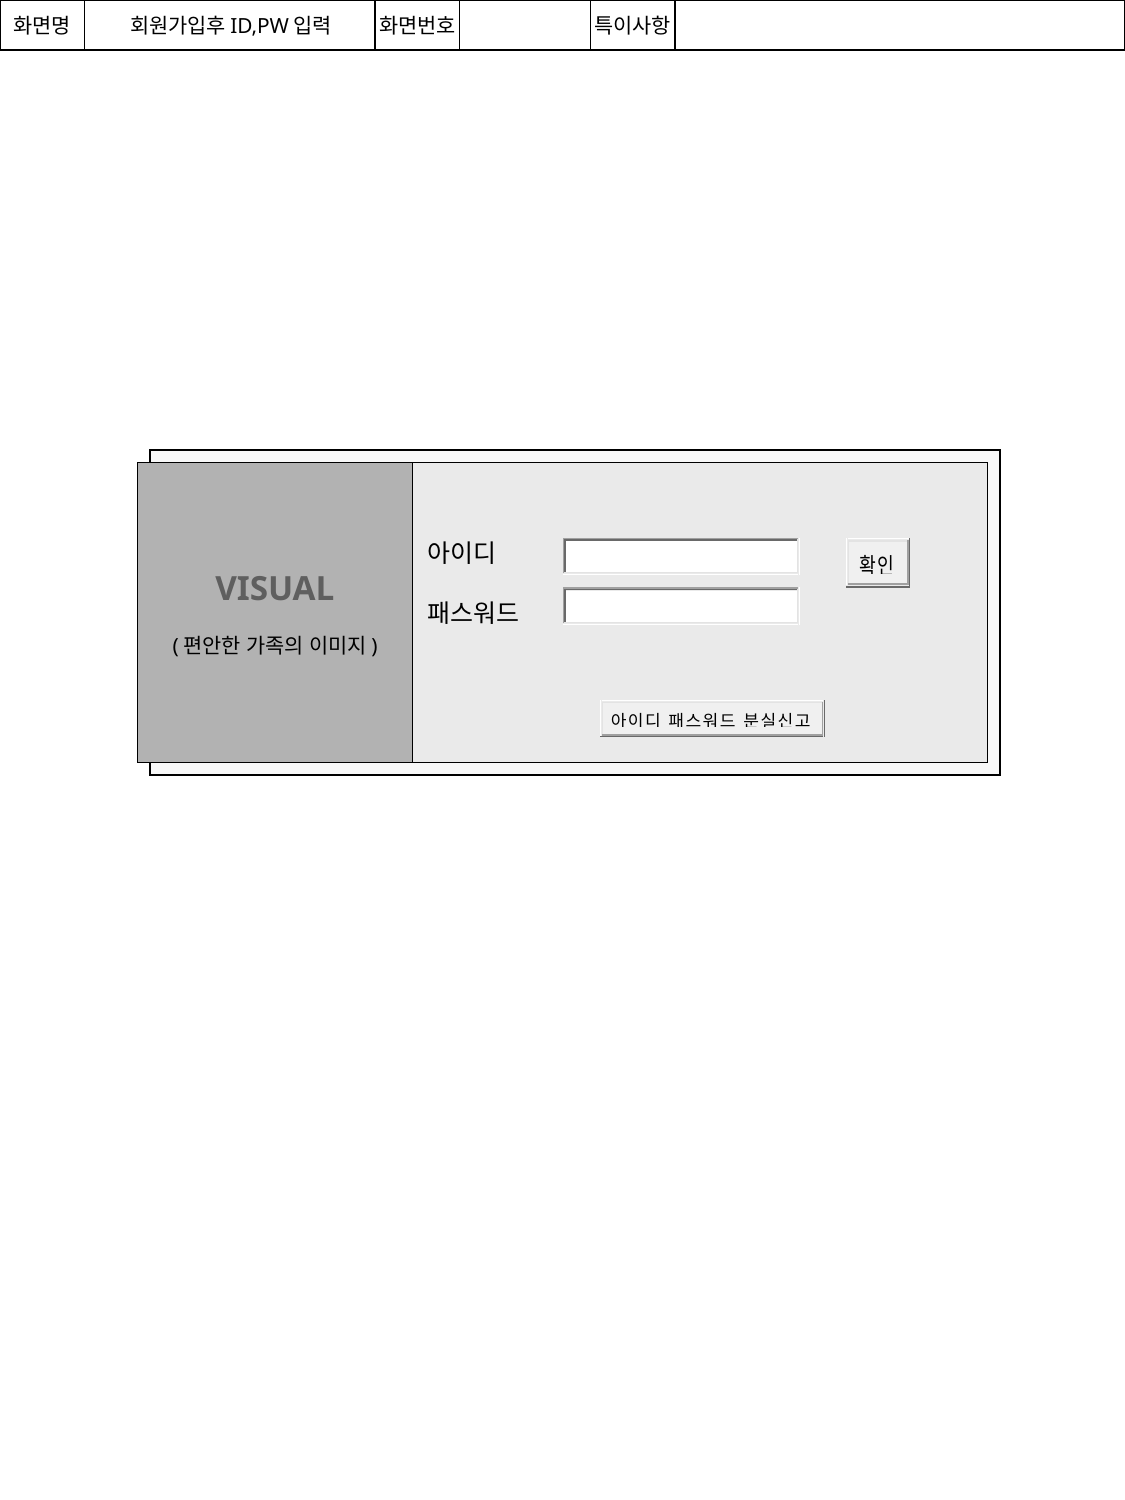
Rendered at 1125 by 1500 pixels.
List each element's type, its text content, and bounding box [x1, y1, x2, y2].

text_box 특이사항 [590, 0, 674, 50]
text_box 화면명 [0, 0, 84, 50]
title 회원가입후ID,PW입력 [99, 12, 363, 38]
text_box 화면번호 [375, 0, 459, 50]
text_box VISUAL (편안한 가족의 이미지) [137, 462, 412, 763]
text_box 아이디 패스워드 [412, 462, 988, 763]
text_box [459, 0, 590, 50]
text_box [150, 450, 1000, 775]
text_box [674, 0, 1125, 50]
text_box [84, 0, 375, 50]
